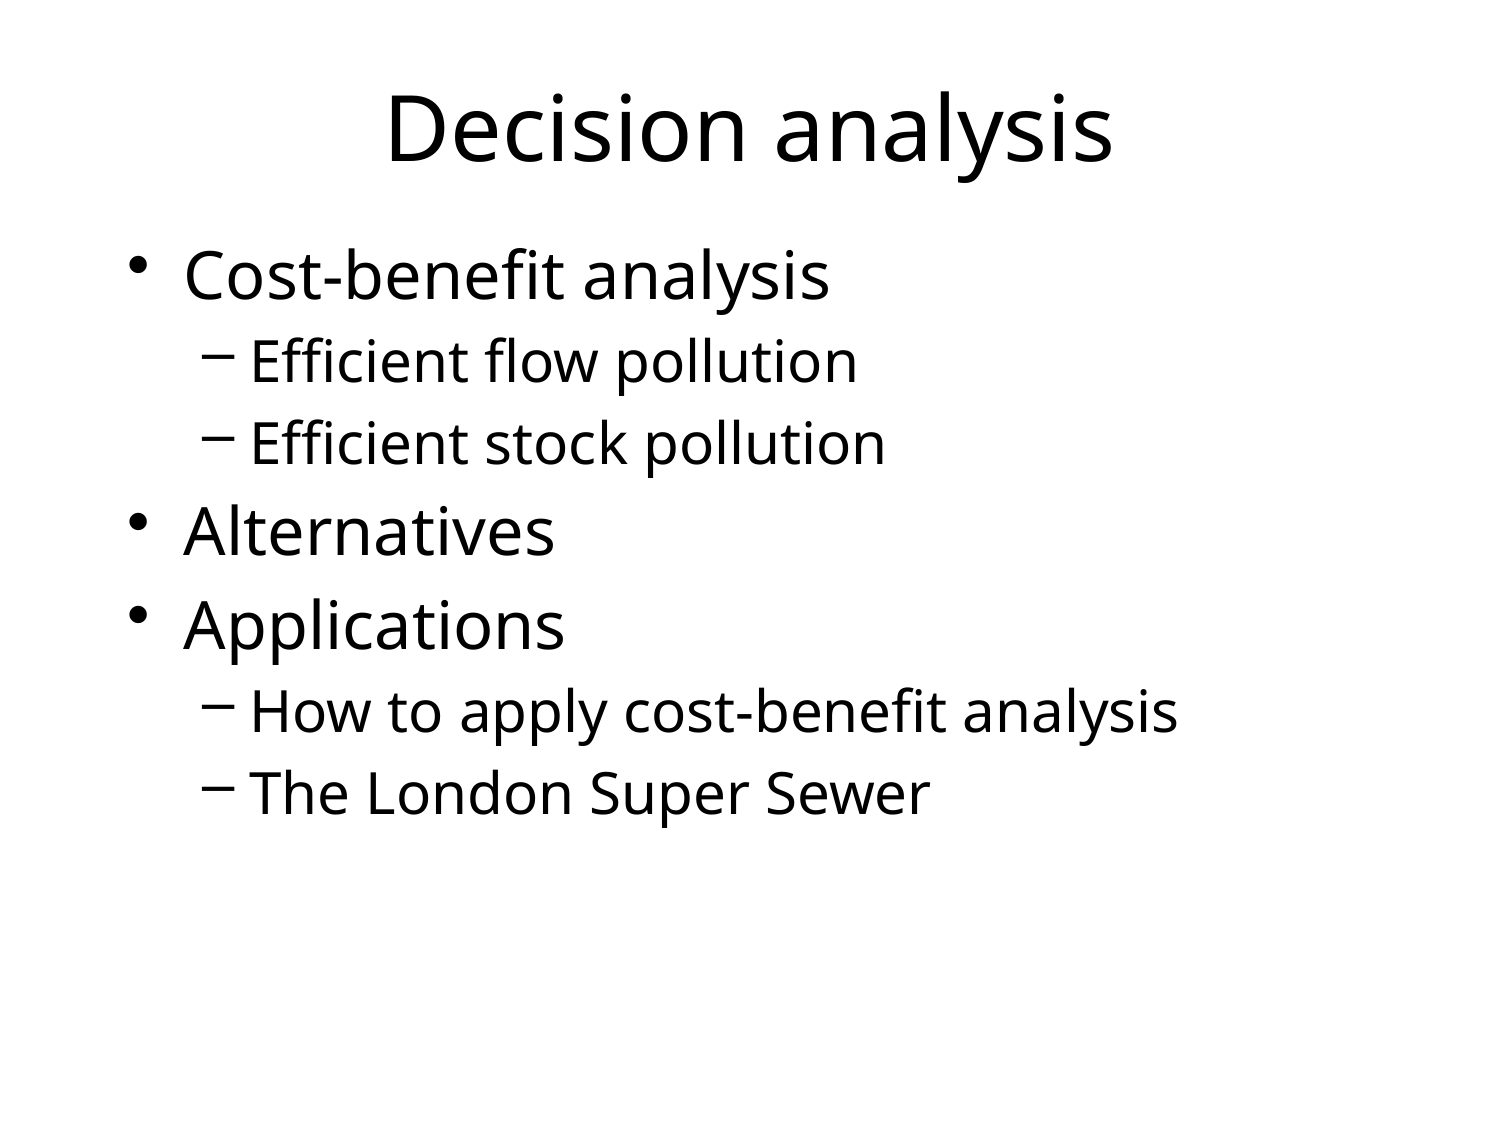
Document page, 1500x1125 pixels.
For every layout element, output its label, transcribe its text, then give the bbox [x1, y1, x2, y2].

title Decision analysis [112, 30, 1388, 219]
list Cost-benefit analysis Efficient flow pollution Efficient stock pollution Alternatives Applications How to apply cost-benefit analysis The London Super Sewer [112, 224, 1388, 901]
